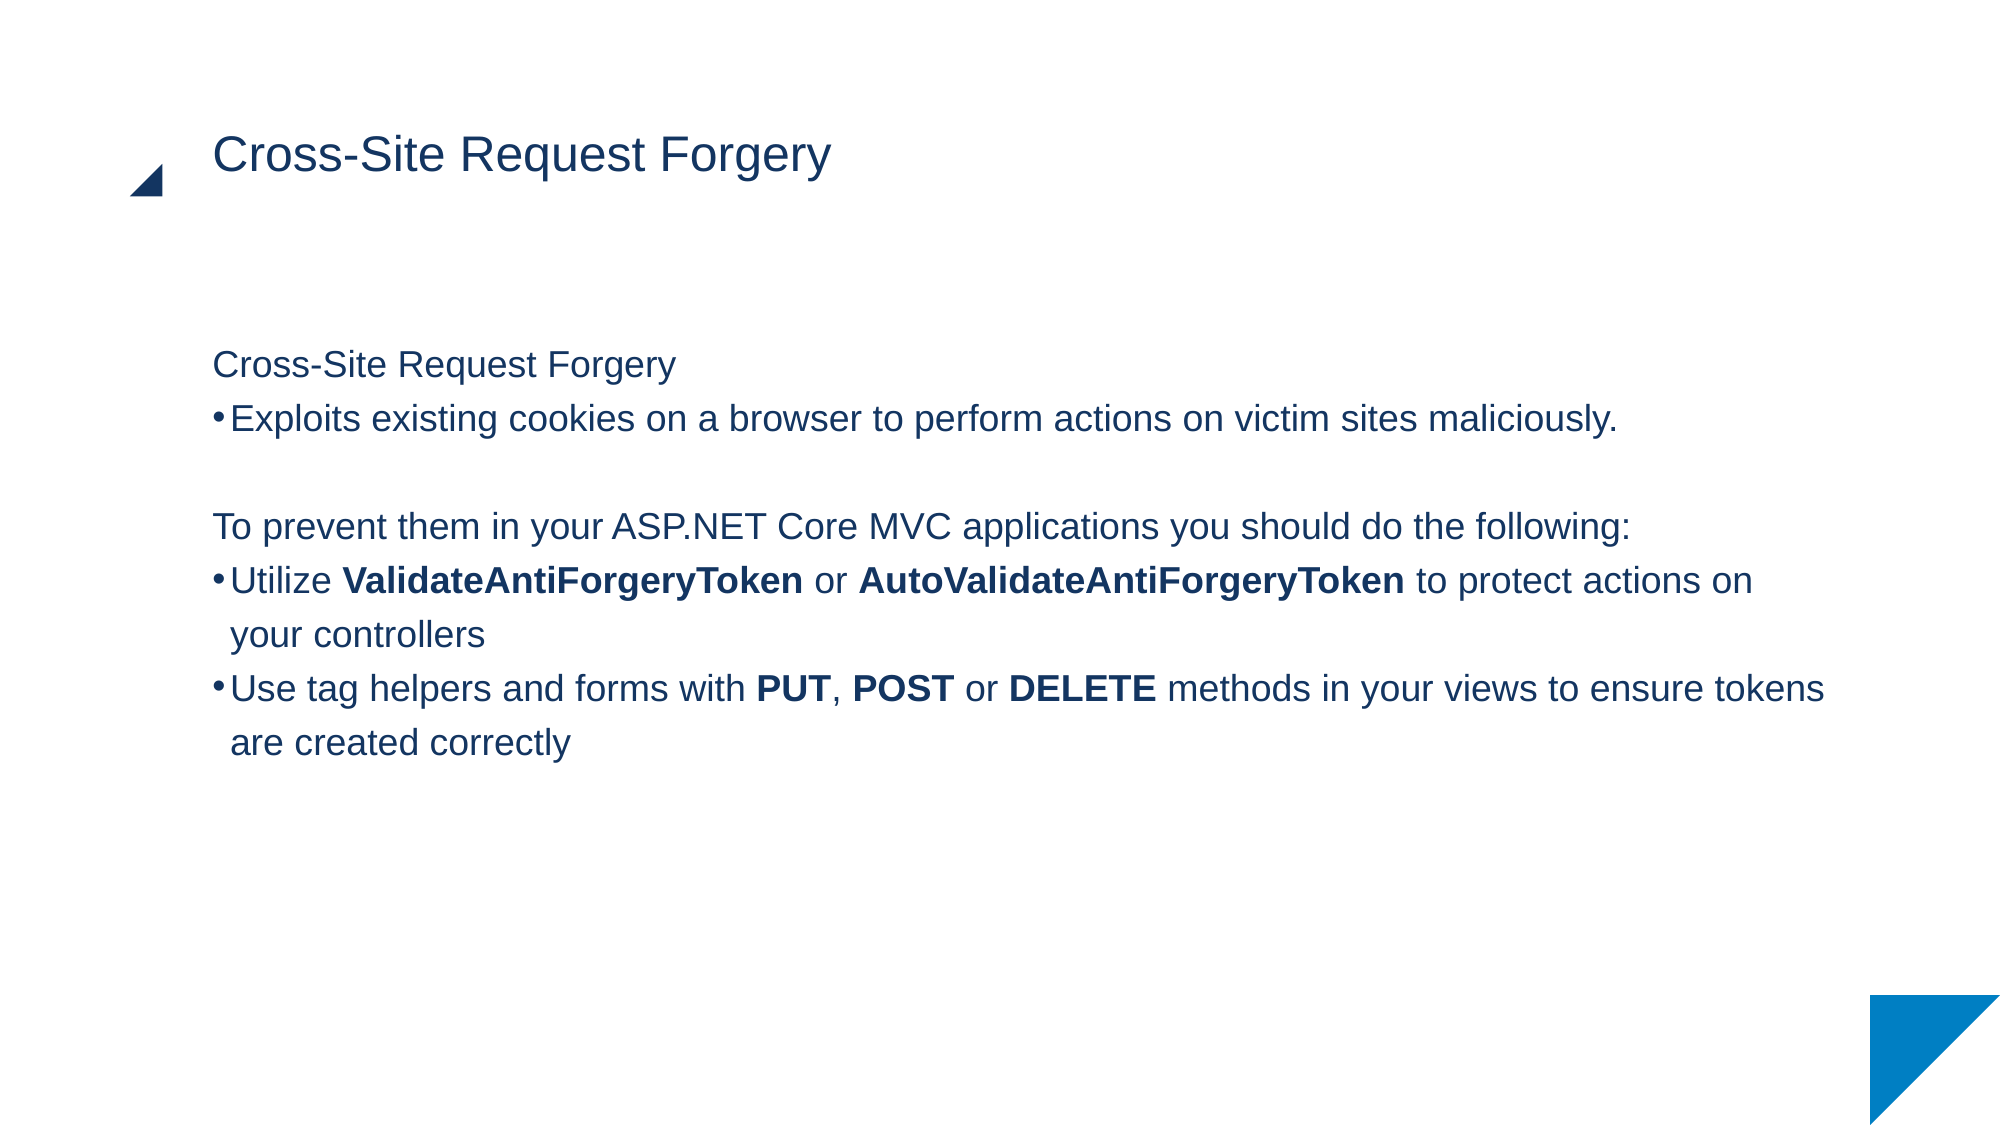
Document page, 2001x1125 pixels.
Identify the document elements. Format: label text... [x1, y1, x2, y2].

list Cross-Site Request Forgery Exploits existing cookies on a browser to perform actions on victim sites maliciously. To prevent them in your ASP.NET Core MVC applications you should do the following: Utilize ValidateAntiForgeryToken or AutoValidateAntiForgeryToken to protect actions on your controllers Use tag helpers and forms with PUT, POST or DELETE methods in your views to ensure tokens are created correctly [1658, 331, 1831, 1010]
text_box [325, 167, 1658, 1012]
list Cross-Site Request Forgery Exploits existing cookies on a browser to perform actions on victim sites maliciously. To prevent them in your ASP.NET Core MVC applications you should do the following: Utilize ValidateAntiForgeryToken or AutoValidateAntiForgeryToken to protect actions on your controllers Use tag helpers and forms with PUT, POST or DELETE methods in your views to ensure tokens are created correctly [212, 331, 325, 1010]
title Cross-Site Request Forgery [212, 118, 1831, 331]
